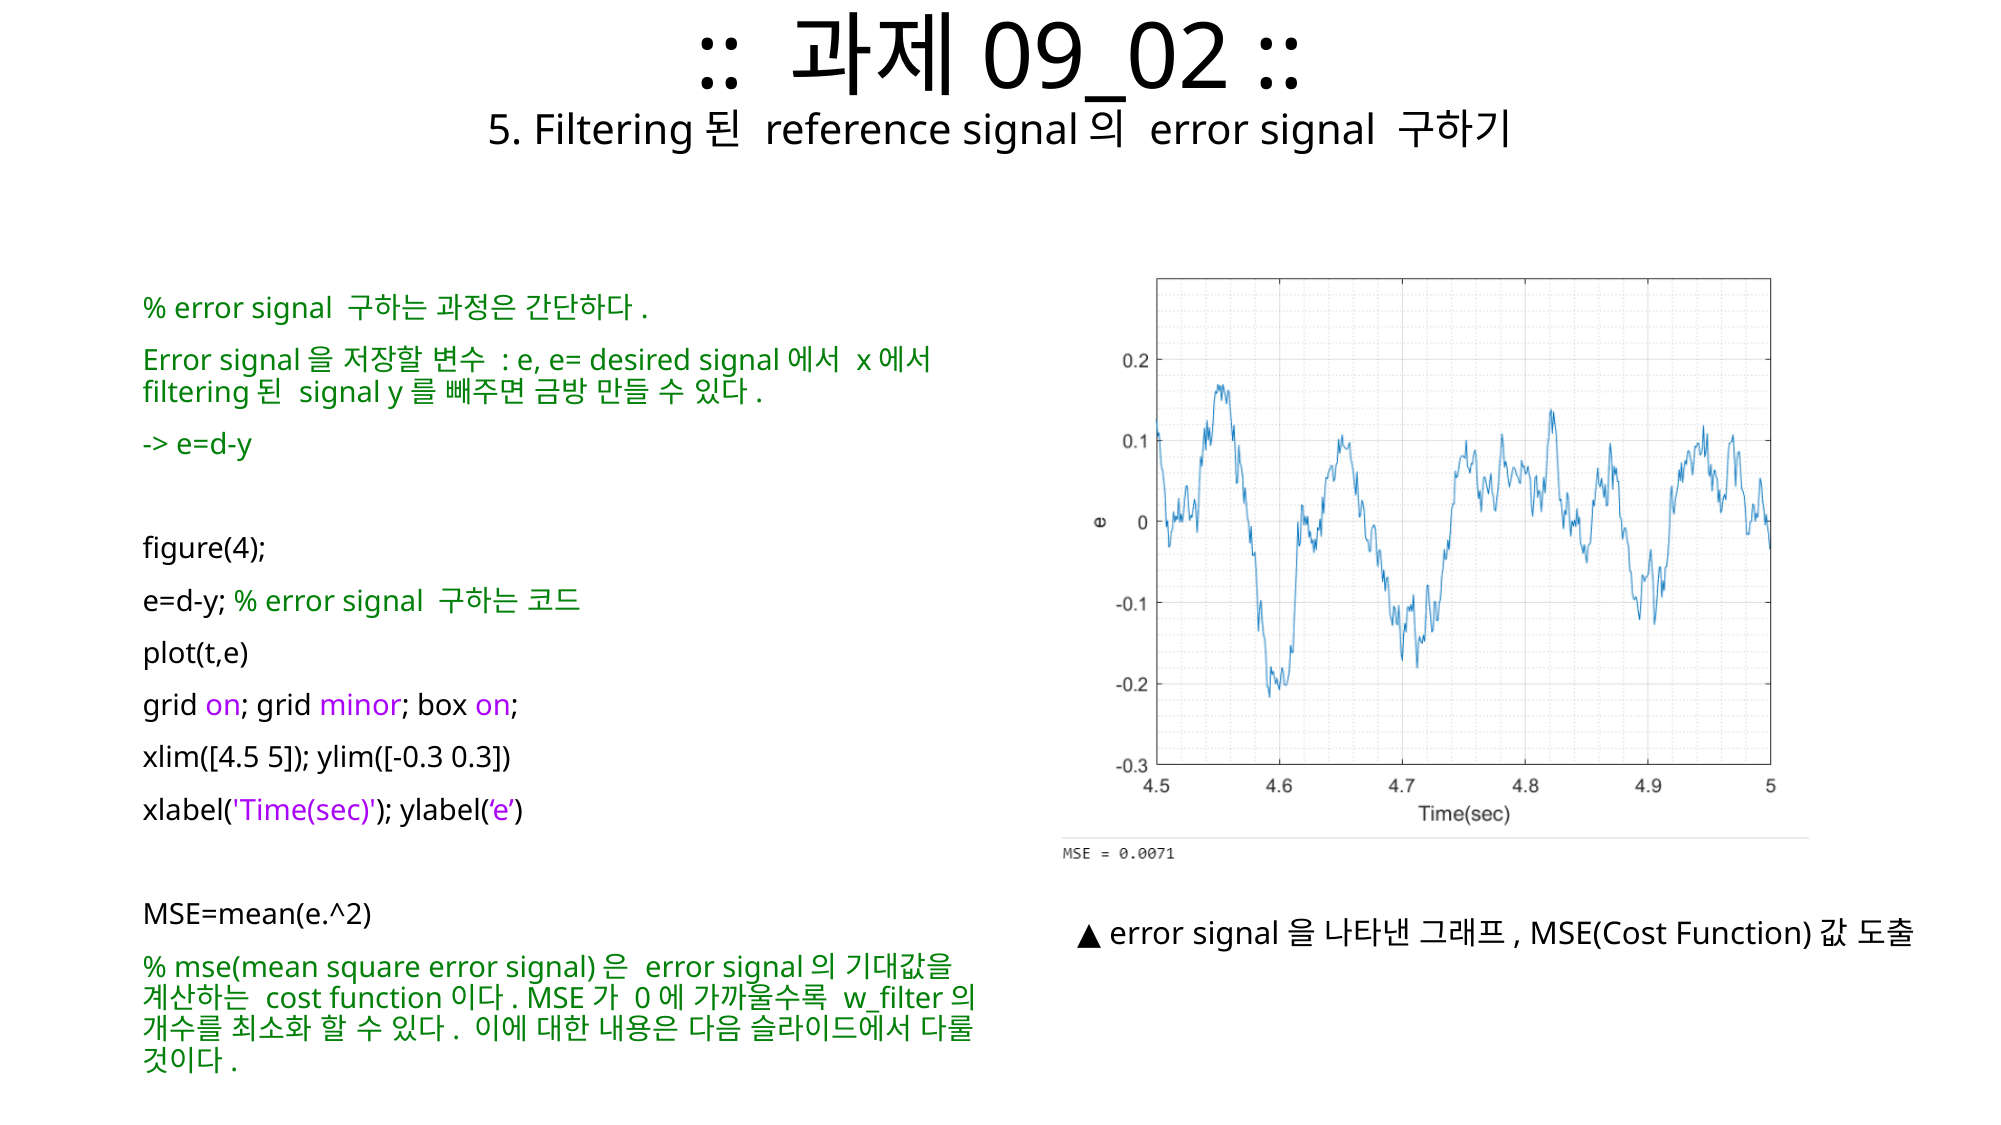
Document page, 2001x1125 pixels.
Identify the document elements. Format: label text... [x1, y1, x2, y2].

text_box ▲ error signal을 나타낸 그래프, MSE(Cost Function)값 도출 [1062, 905, 2000, 959]
title :: 과제09_02 :: 5. Filtering된 reference signal의 error signal 구하기 [137, 0, 1863, 191]
list % error signal 구하는 과정은 간단하다. Error signal을 저장할 변수 : e, e= desired signal에서 x에서 filtering된 signal y를 빼주면 금방 만들 수 있다. -> e=d-y figure(4); e=d-y; % error signal 구하는 코드 plot(t,e) grid on; grid minor; box on; xlim([4.5 5]); ylim([-0.3 0.3]) xlabel('Time(sec)'); ylabel(‘e’) MSE=mean(e.^2) % mse(mean square error signal)은 error signal의 기대값을 계산하는 cost function이다. MSE가 0에 가까울수록 w_filter의 개수를 최소화 할 수 있다. 이에 대한 내용은 다음 슬라이드에서 다룰 것이다. [127, 285, 1000, 1086]
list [1061, 237, 1809, 888]
